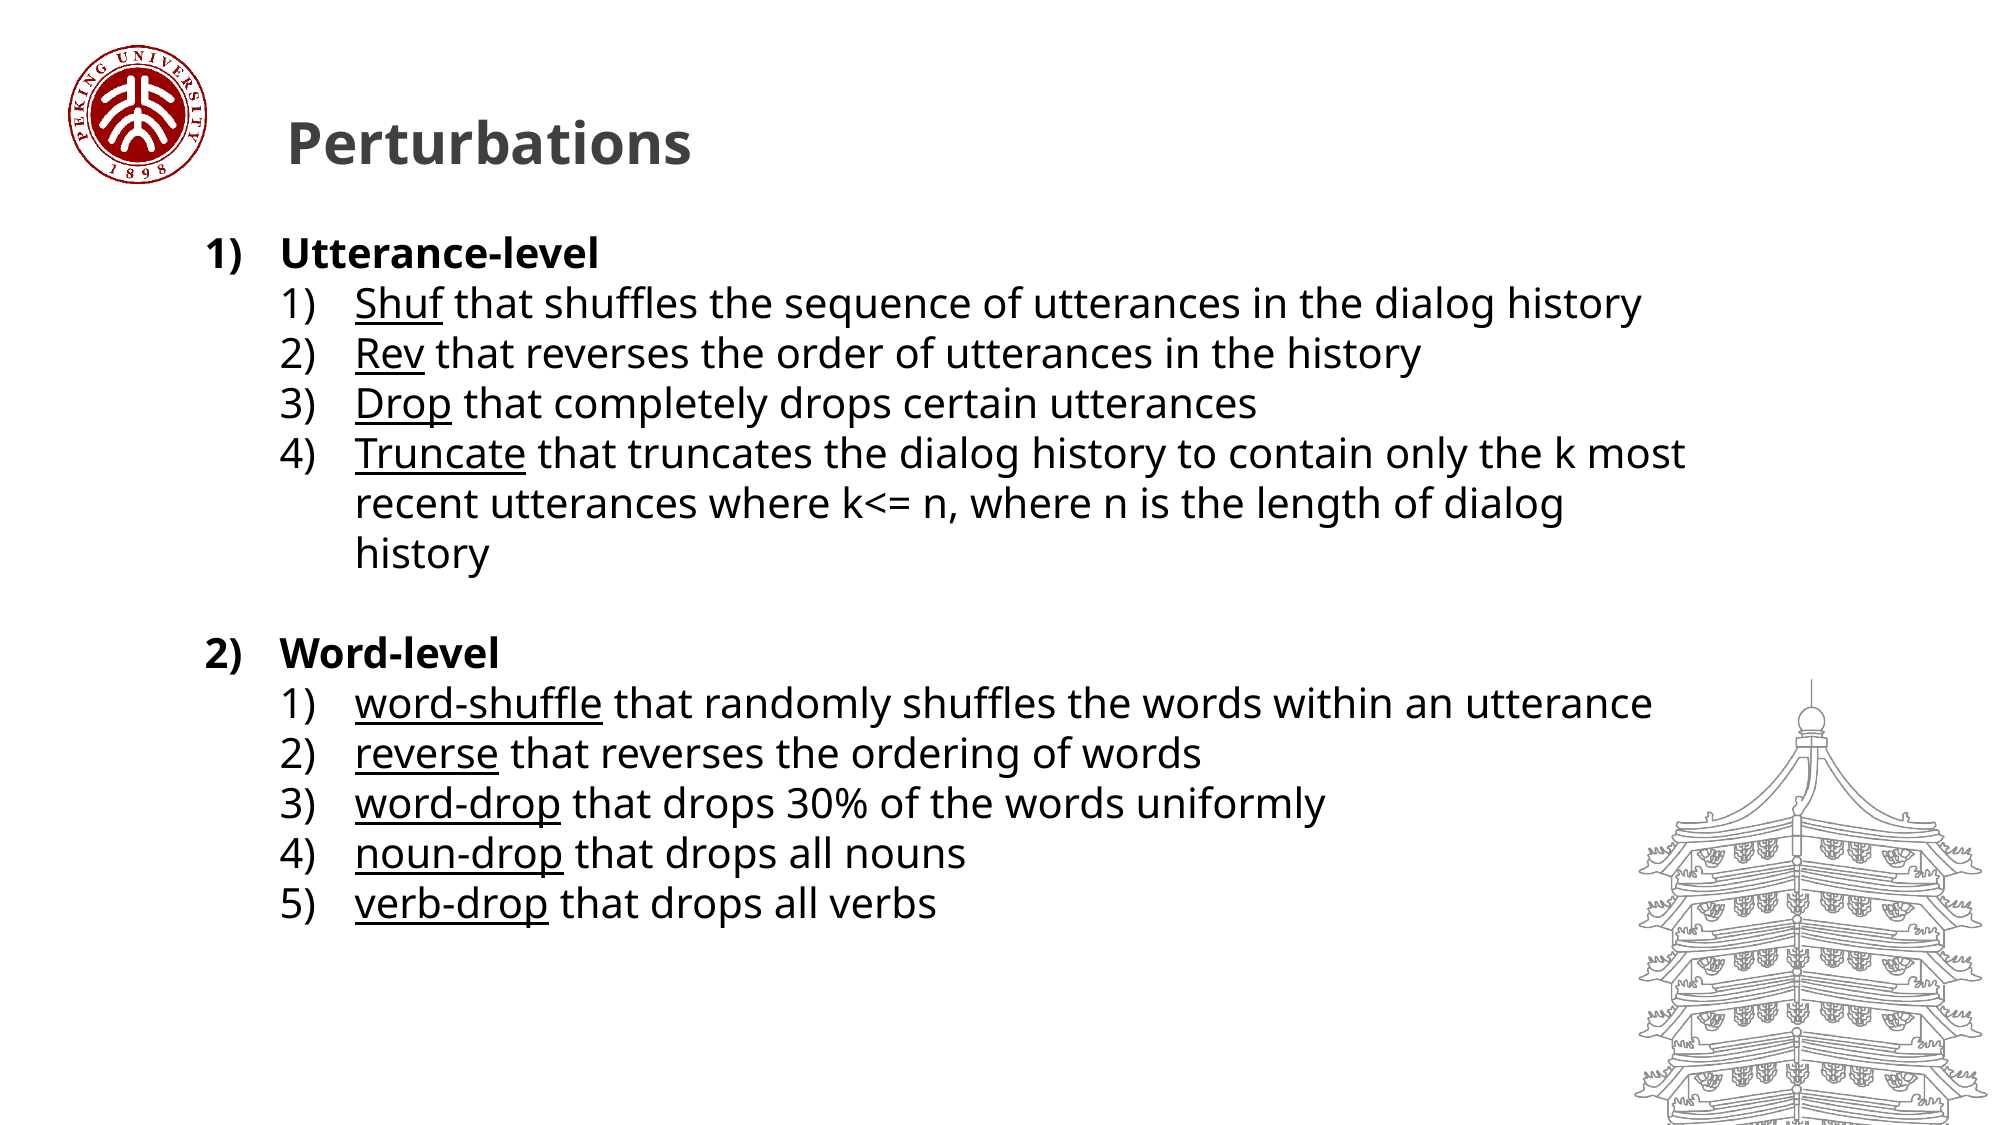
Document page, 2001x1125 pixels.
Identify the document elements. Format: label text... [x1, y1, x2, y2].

picture [1625, 679, 1998, 1125]
text_box Perturbations [256, 98, 1126, 184]
picture [68, 45, 207, 184]
text_box Utterance-level Shuf that shuffles the sequence of utterances in the dialog history Rev that reverses the order of utterances in the history Drop that completely drops certain utterances Truncate that truncates the dialog history to contain only the k most recent utterances where k<= n, where n is the length of dialog history Word-level word-shuffle that randomly shuffles the words within an utterance reverse that reverses the ordering of words word-drop that drops 30% of the words uniformly noun-drop that drops all nouns verb-drop that drops all verbs [189, 219, 1706, 935]
